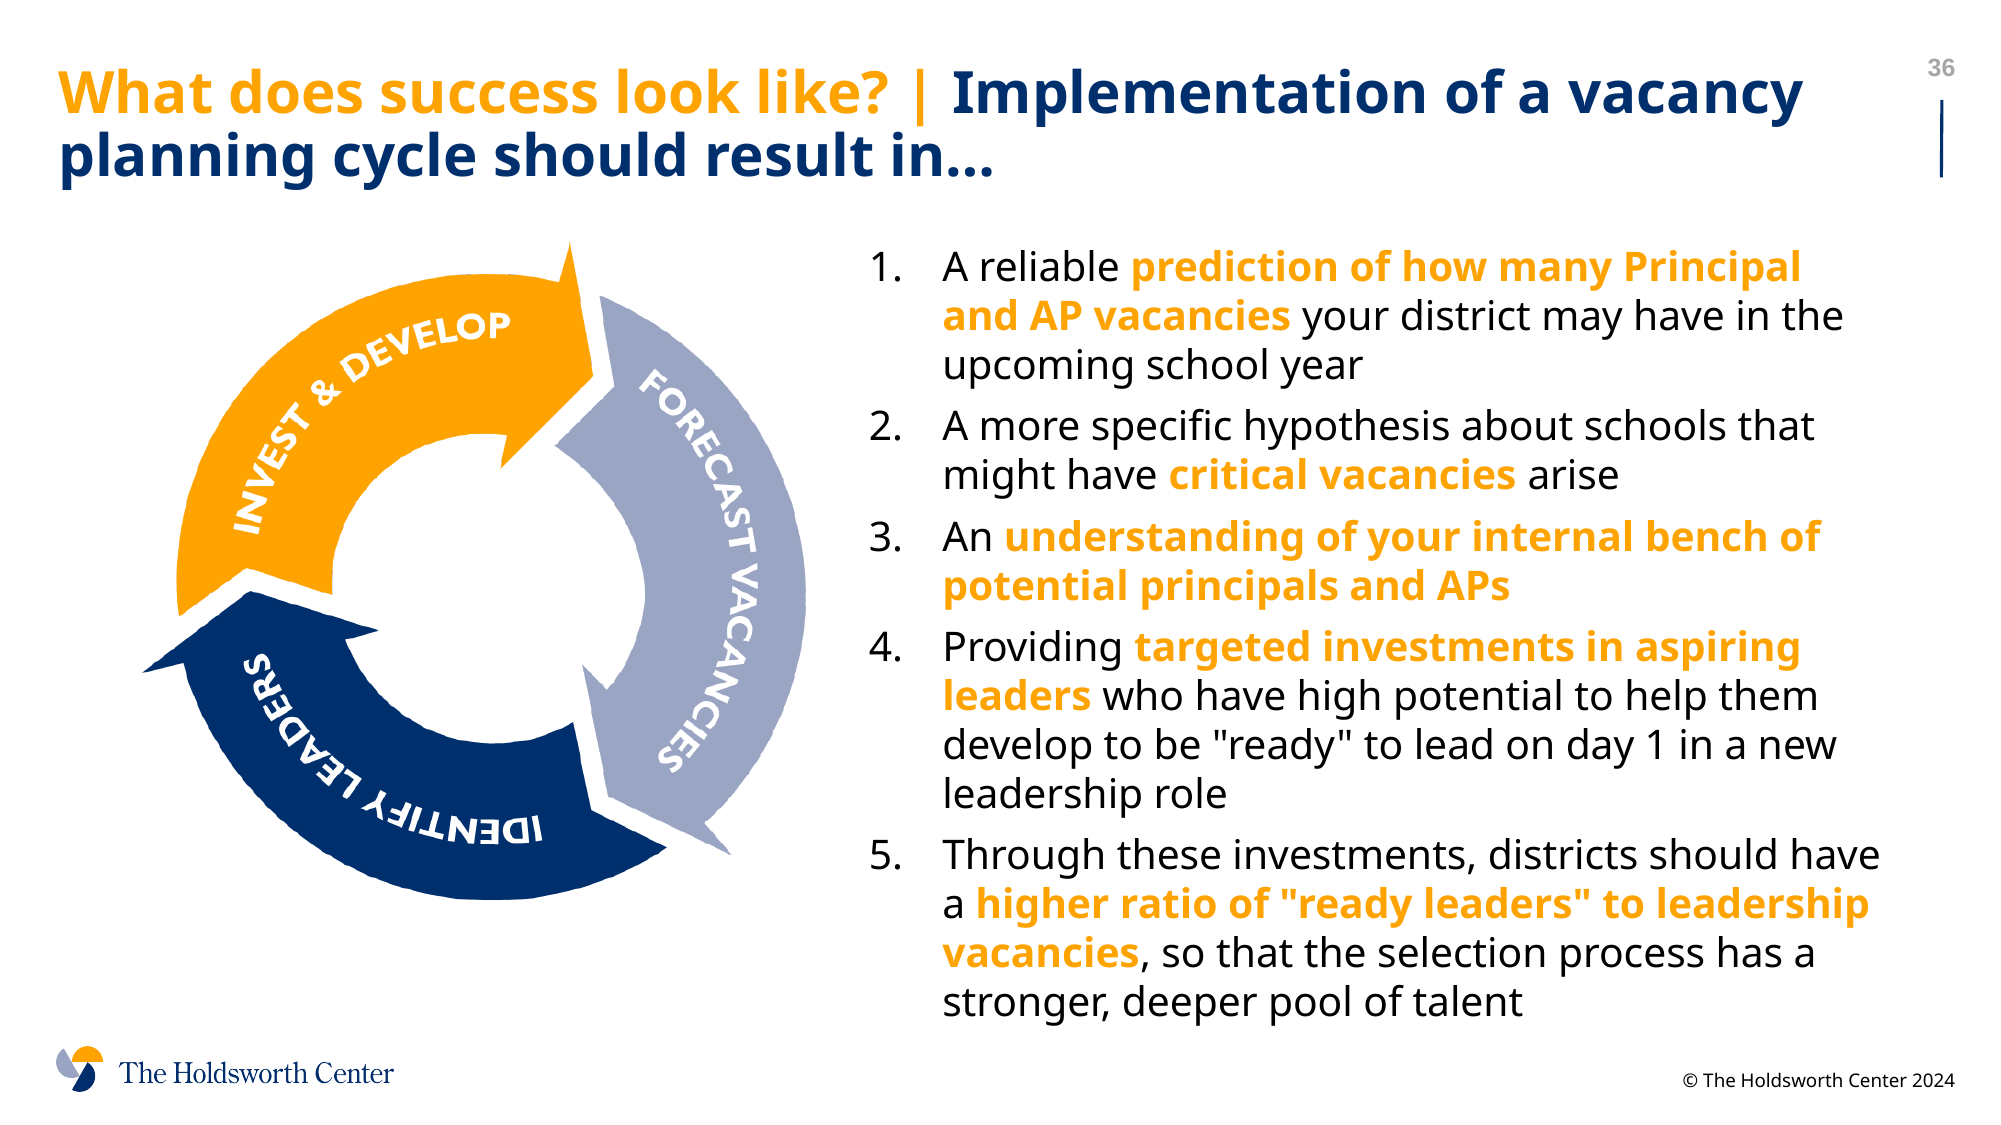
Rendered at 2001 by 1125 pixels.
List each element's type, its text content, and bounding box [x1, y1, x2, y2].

title What does success look like? | Implementation of a vacancy planning cycle should result in… [58, 62, 1884, 121]
list A reliable prediction of how many Principal and AP vacancies your district may have in the upcoming school year A more specific hypothesis about schools that might have critical vacancies arise An understanding of your internal bench of potential principals and APs Providing targeted investments in aspiring leaders who have high potential to help them develop to be "ready" to lead on day 1 in a new leadership role Through these investments, districts should have a higher ratio of "ready leaders" to leadership vacancies, so that the selection process has a stronger, deeper pool of talent [868, 240, 1884, 1029]
picture [56, 1046, 394, 1092]
picture [141, 240, 806, 900]
